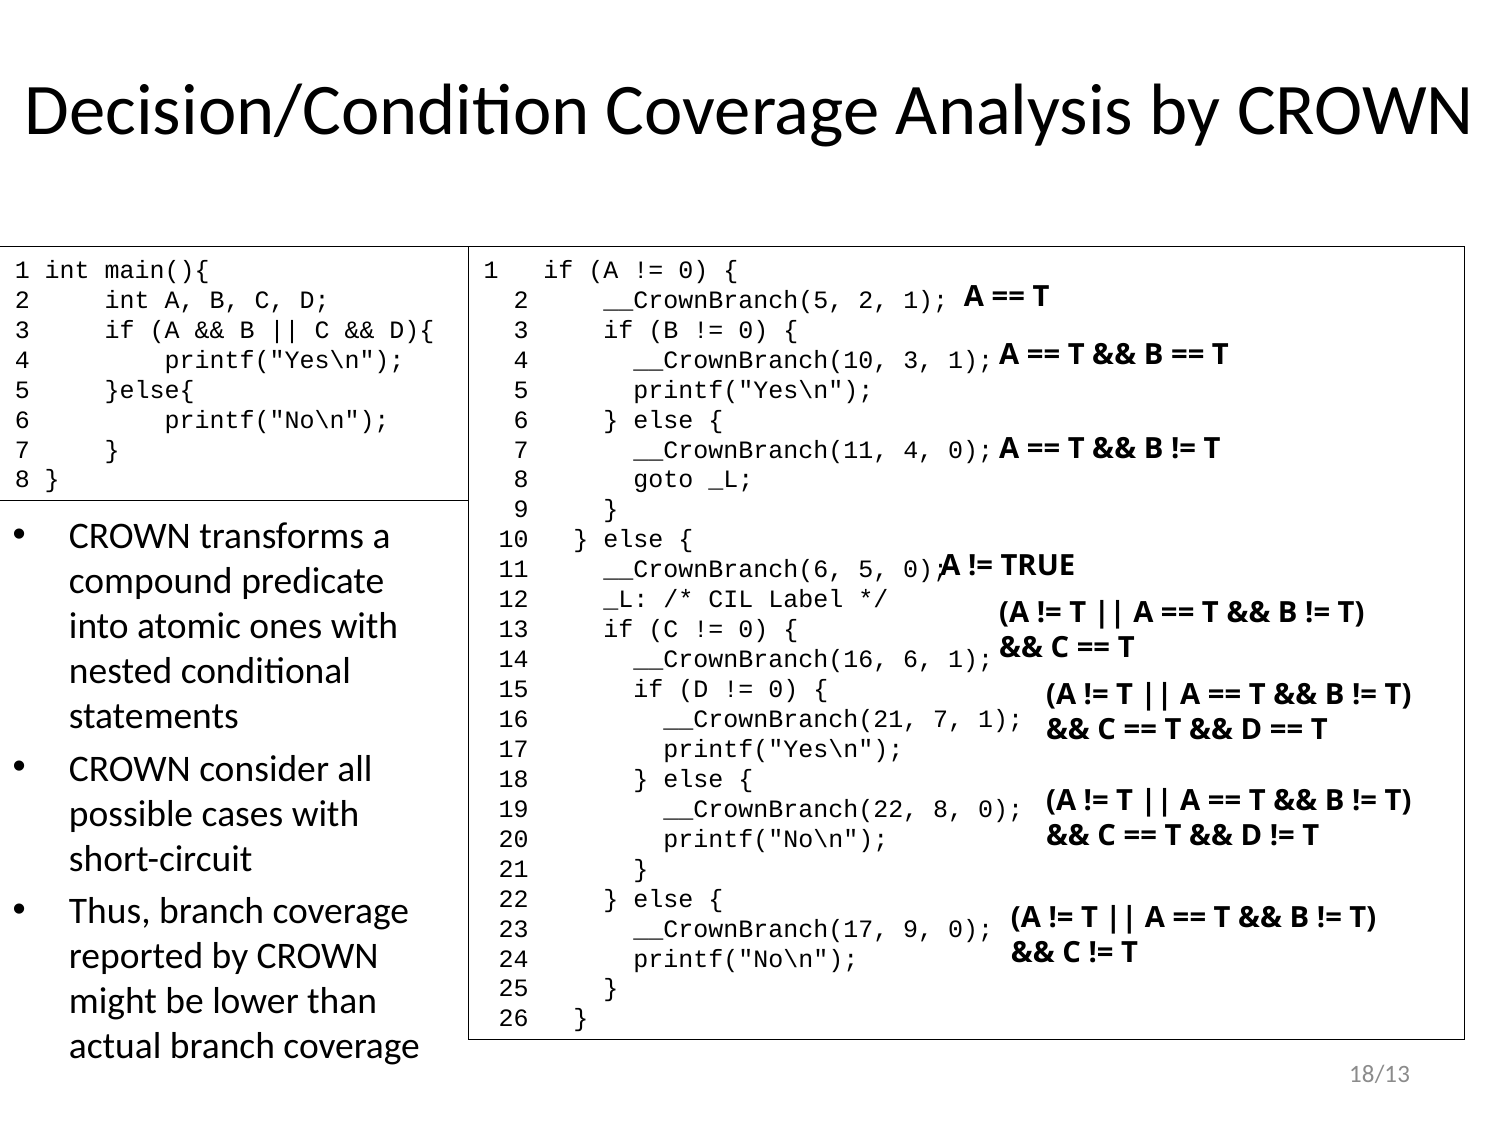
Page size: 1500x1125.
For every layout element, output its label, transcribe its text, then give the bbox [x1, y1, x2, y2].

text_box (A != T || A == T && B != T) && C == T && D == T [1031, 667, 1500, 753]
text_box 1 int main(){ 2 int A, B, C, D; 3 if (A && B || C && D){ 4 printf("Yes\n"); 5 }else{ 6 printf("No\n"); 7 } 8 } [0, 246, 468, 501]
text_box A == T && B != T [984, 421, 1418, 472]
text_box A == T && B == T [984, 328, 1418, 378]
text_box (A != T || A == T && B != T) && C == T && D != T [1031, 773, 1500, 859]
slide_number 18/13 [1253, 1042, 1425, 1103]
text_box A == T [949, 269, 1196, 320]
text_box 1 if (A != 0) { 2 __CrownBranch(5, 2, 1); 3 if (B != 0) { 4 __CrownBranch(10, 3, 1); 5 printf("Yes\n"); 6 } else { 7 __CrownBranch(11, 4, 0); 8 goto _L; 9 } 10 } else { 11 __CrownBranch(6, 5, 0); 12 _L: /* CIL Label */ 13 if (C != 0) { 14 __CrownBranch(16, 6, 1); 15 if (D != 0) { 16 __CrownBranch(21, 7, 1); 17 printf("Yes\n"); 18 } else { 19 __CrownBranch(22, 8, 0); 20 printf("No\n"); 21 } 22 } else { 23 __CrownBranch(17, 9, 0); 24 printf("No\n"); 25 } 26 } [468, 246, 1465, 1040]
text_box A != TRUE [925, 538, 1360, 589]
title Decision/Condition Coverage Analysis by CROWN [0, 11, 1500, 200]
list CROWN transforms a compound predicate into atomic ones with nested conditional statements CROWN consider all possible cases with short-circuit Thus, branch coverage reported by CROWN might be lower than actual branch coverage [0, 503, 443, 977]
text_box (A != T || A == T && B != T) && C == T [984, 585, 1500, 671]
text_box (A != T || A == T && B != T) && C != T [996, 890, 1465, 976]
